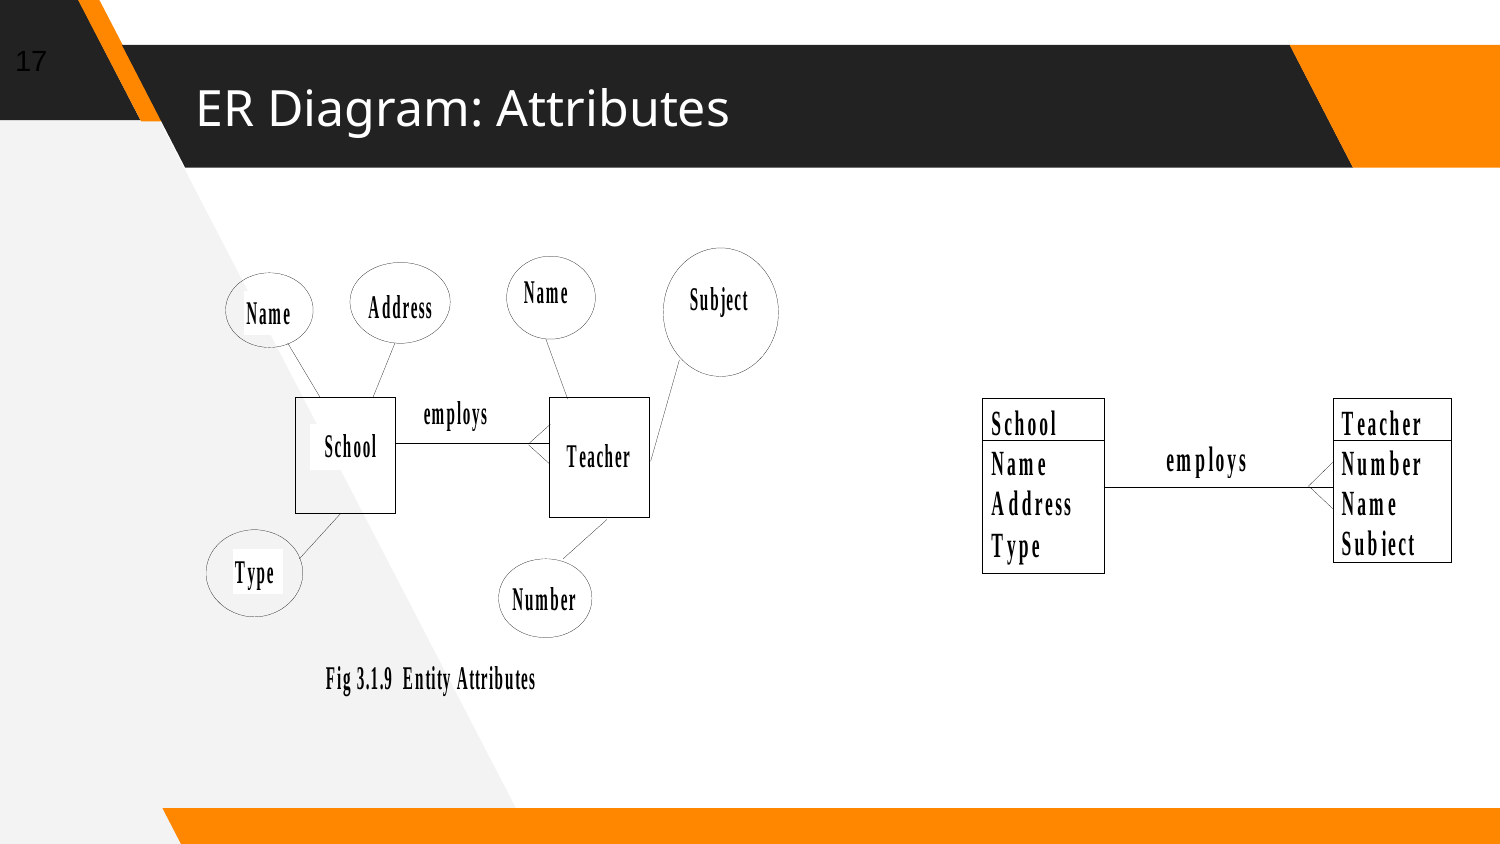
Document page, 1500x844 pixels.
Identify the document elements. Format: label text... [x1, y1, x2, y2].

picture [205, 245, 782, 709]
picture [980, 395, 1455, 584]
slide_number 17 [0, 0, 98, 121]
title ER Diagram: Attributes [180, 44, 1424, 168]
